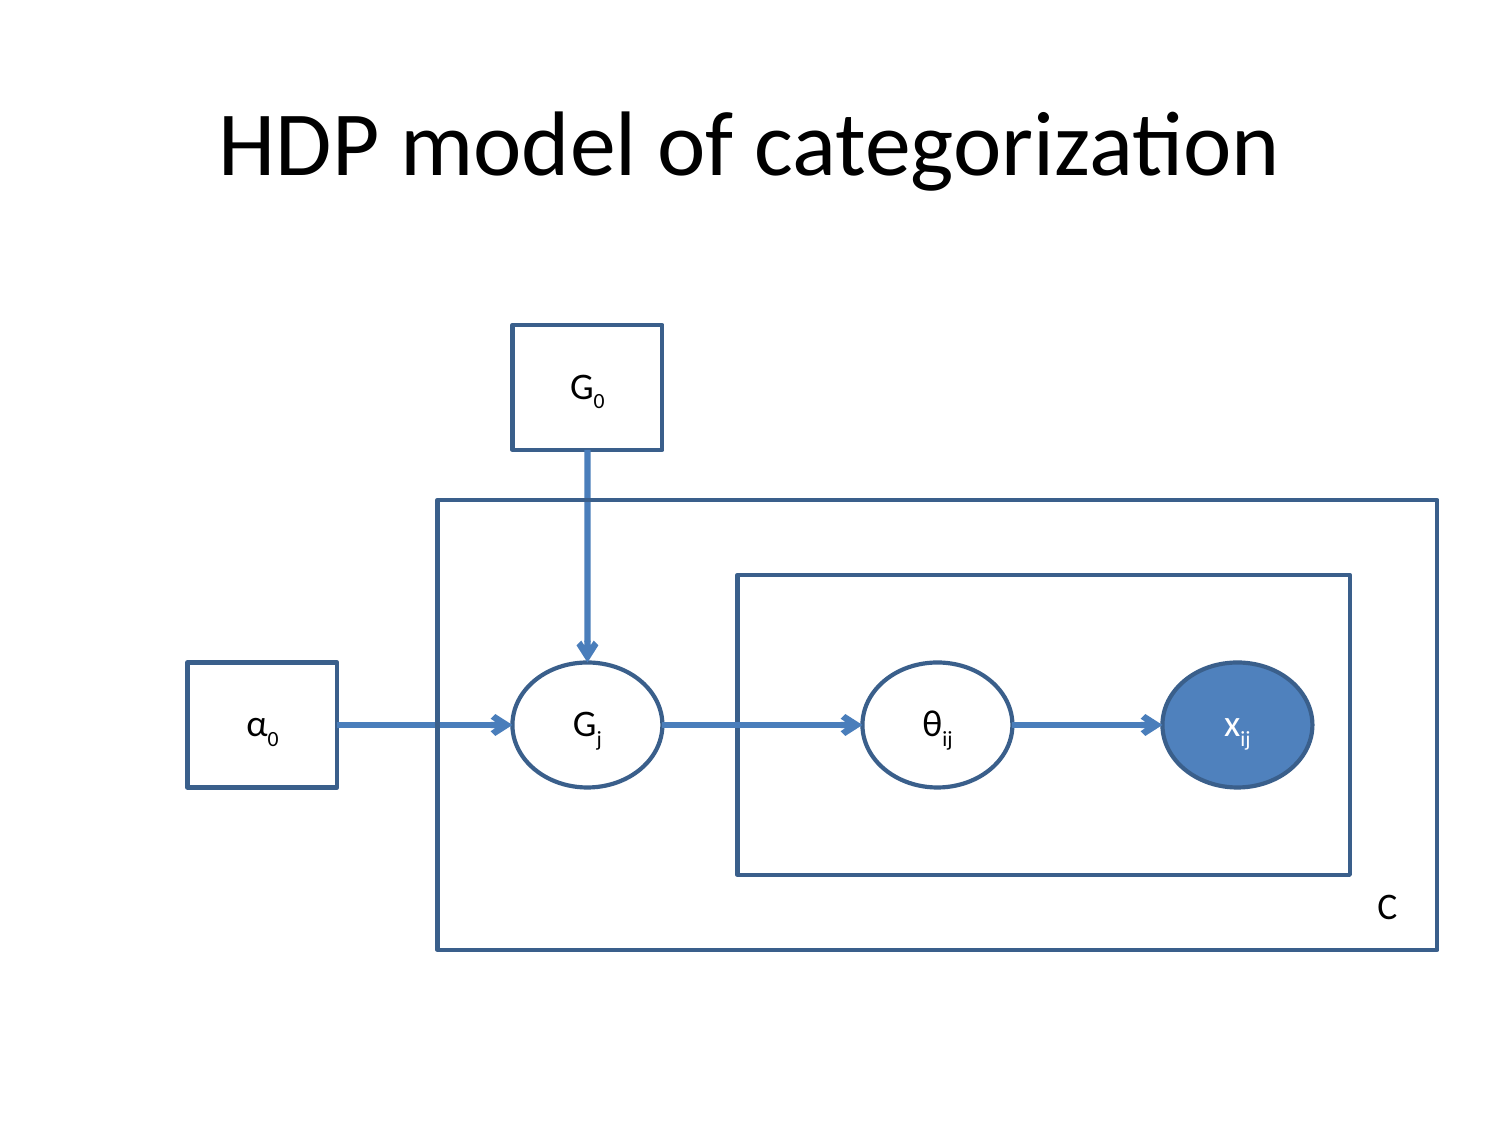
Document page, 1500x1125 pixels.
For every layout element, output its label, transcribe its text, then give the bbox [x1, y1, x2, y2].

title HDP model of categorization [75, 45, 1425, 233]
text_box α0 [185, 660, 339, 790]
text_box [435, 498, 1439, 952]
text_box G0 [510, 323, 664, 452]
text_box C [1362, 874, 1425, 935]
